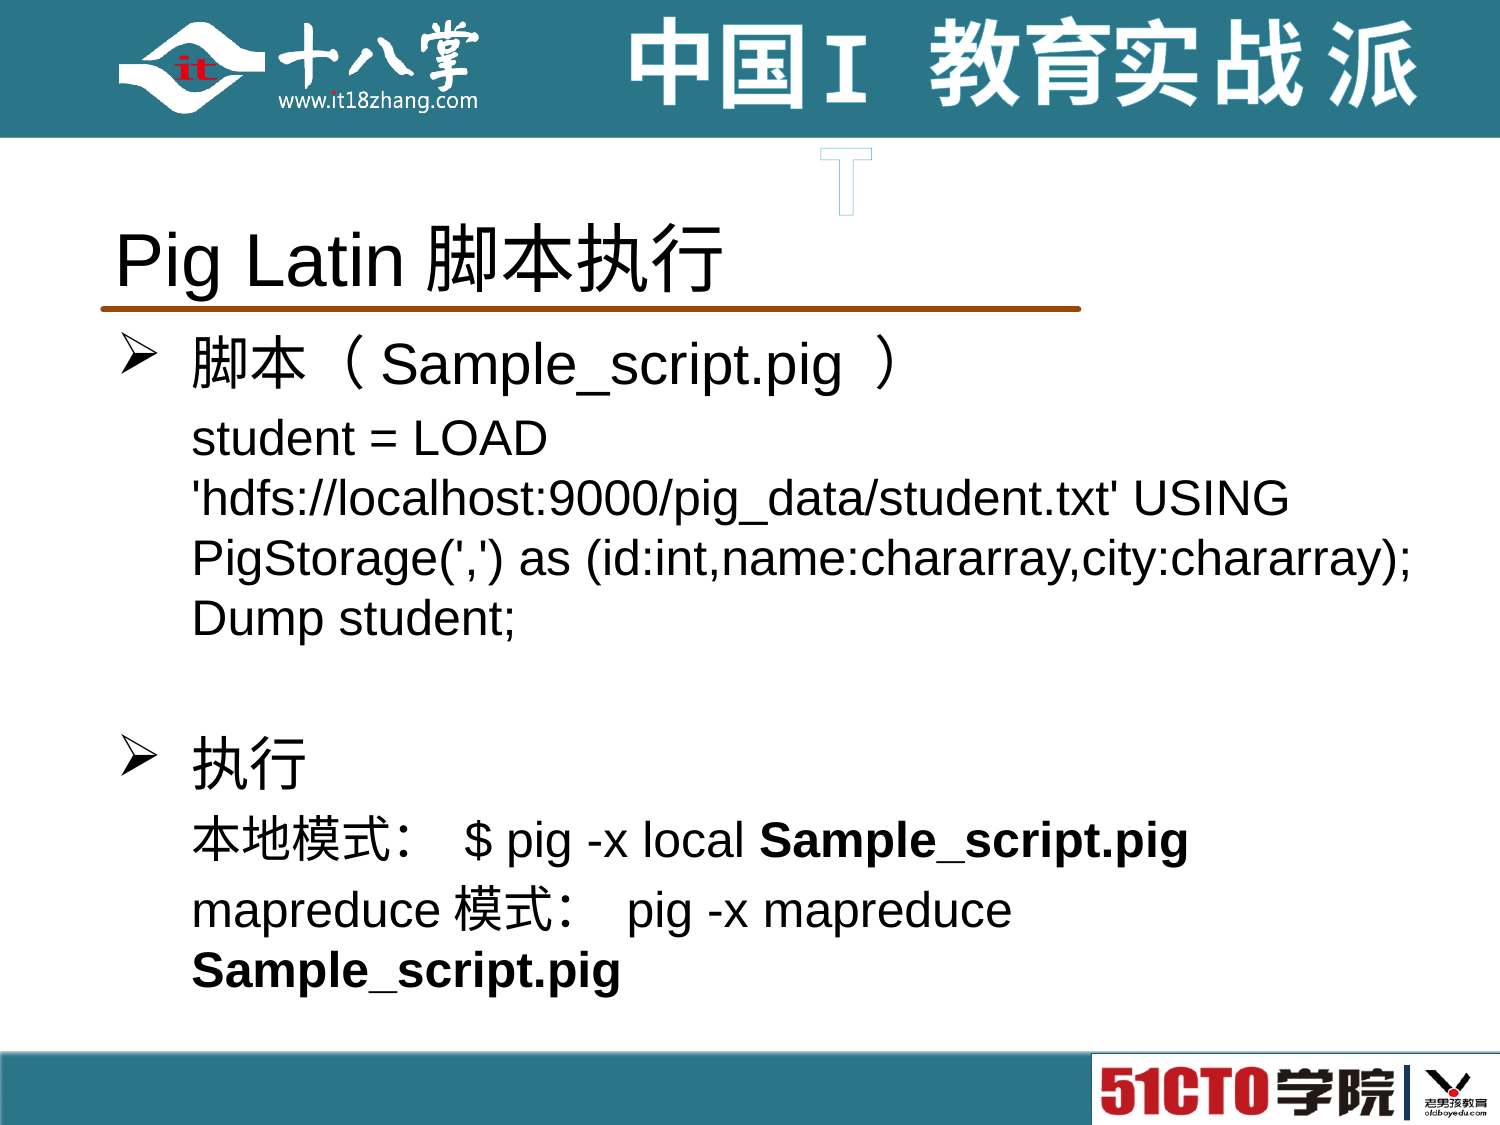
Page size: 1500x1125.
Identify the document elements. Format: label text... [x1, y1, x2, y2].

title Pig Latin脚本执行 [100, 204, 1424, 303]
list 脚本（Sample_script.pig ） student = LOAD 'hdfs://localhost:9000/pig_data/student.txt' USING PigStorage(',') as (id:int,name:chararray,city:chararray); Dump student; 执行 本地模式： $ pig -x local Sample_script.pig mapreduce模式： pig -x mapreduce Sample_script.pig [101, 318, 1471, 1035]
picture [1092, 1054, 1500, 1125]
picture [119, 20, 479, 114]
